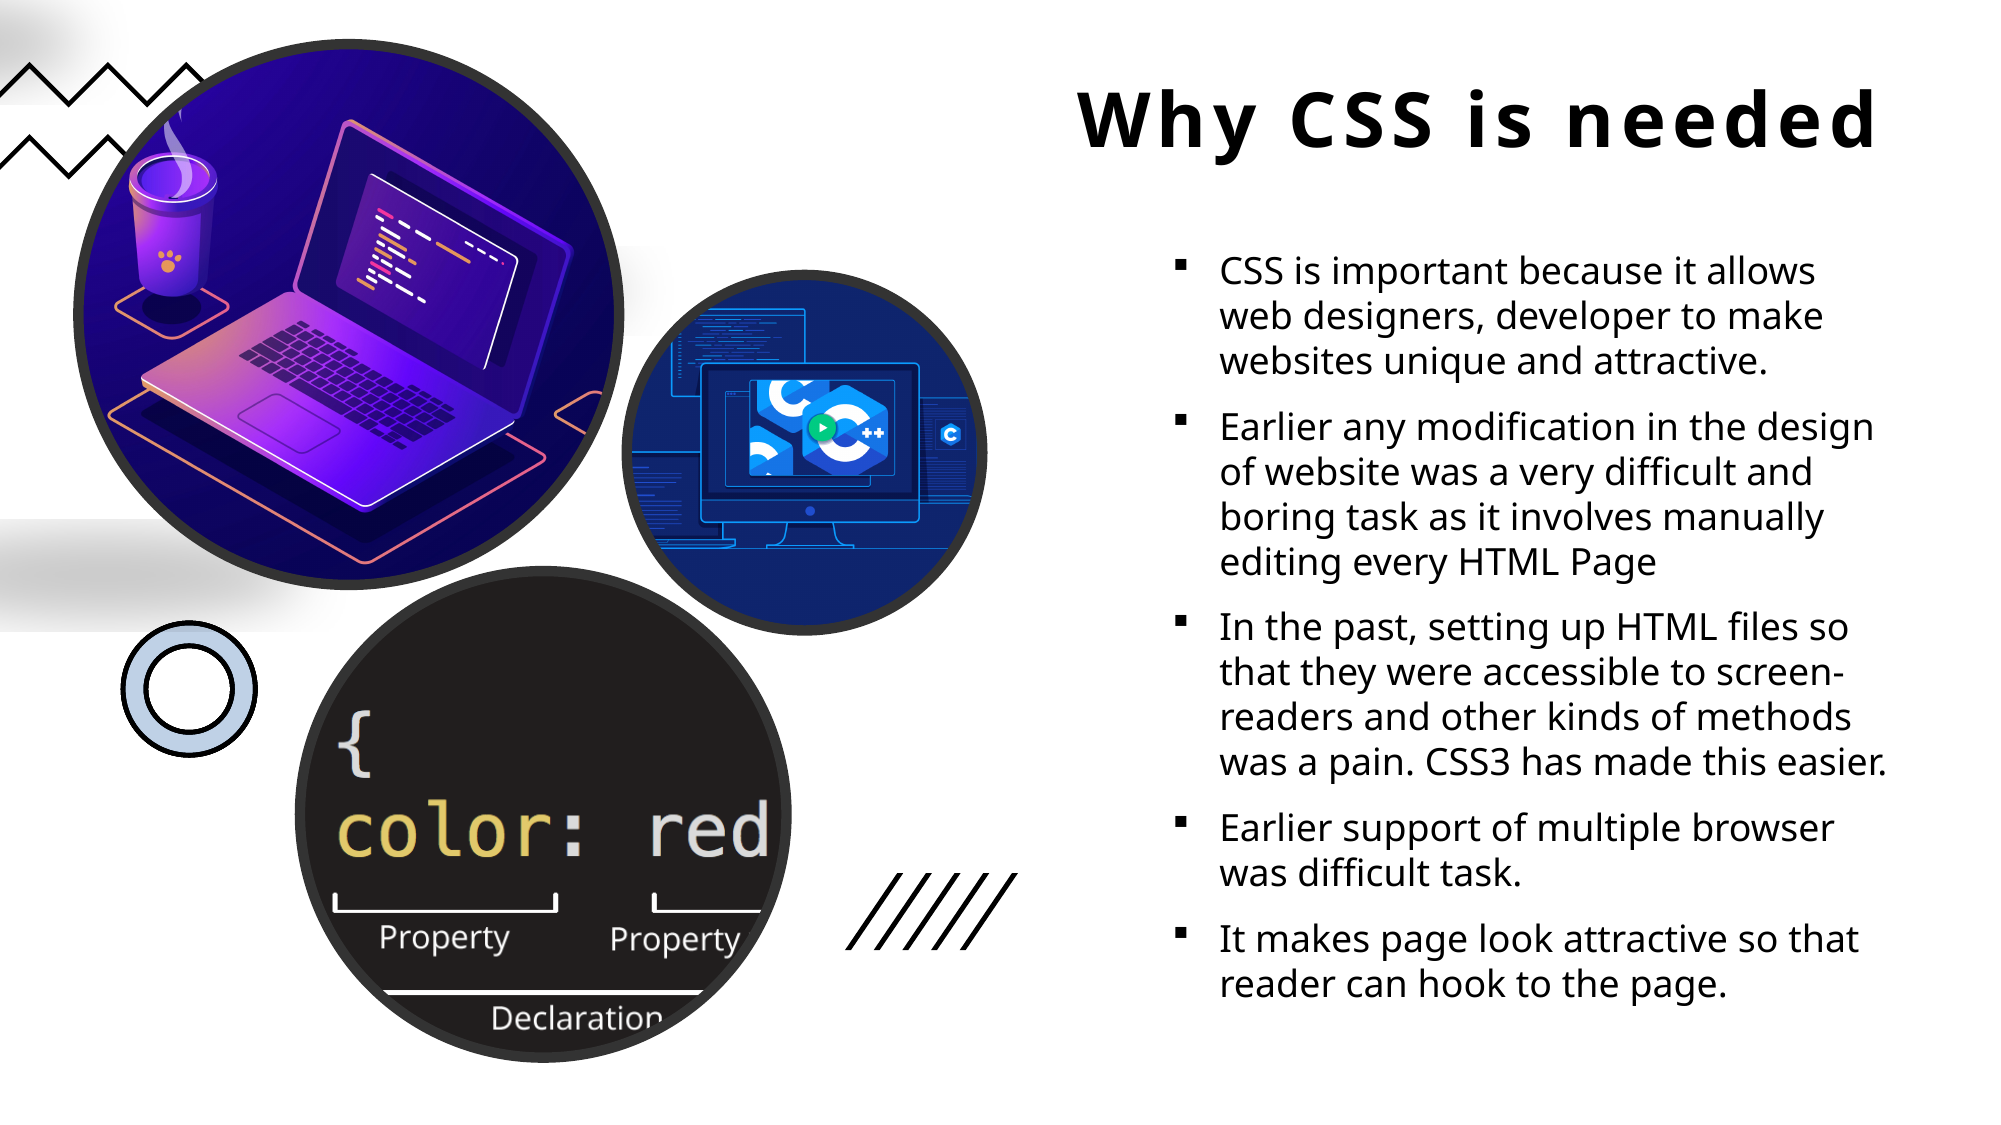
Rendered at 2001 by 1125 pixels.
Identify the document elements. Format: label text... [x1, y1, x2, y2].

picture [78, 44, 983, 1058]
title Why CSS is needed [1062, 67, 1908, 172]
list CSS is important because it allows web designers, developer to make websites unique and attractive. Earlier any modification in the design of website was a very difficult and boring task as it involves manually editing every HTML Page In the past, setting up HTML files so that they were accessible to screen-readers and other kinds of methods was a pain. CSS3 has made this easier. Earlier support of multiple browser was difficult task. It makes page look attractive so that reader can hook to the page. [1157, 239, 1908, 1028]
